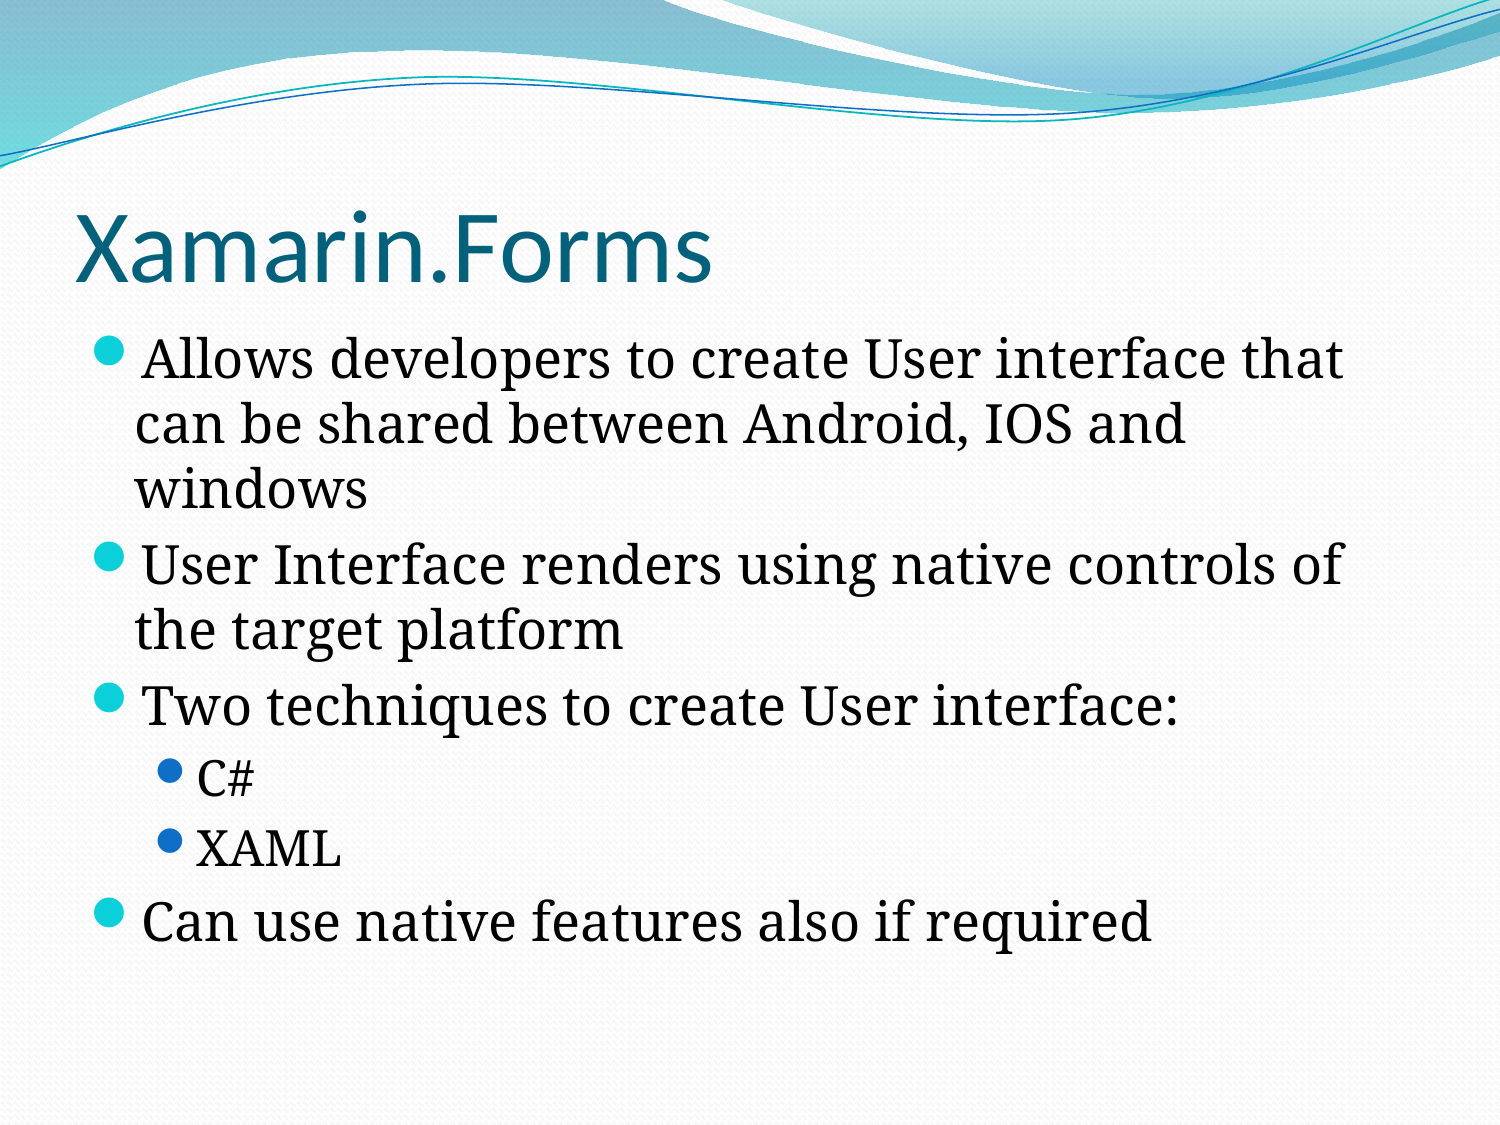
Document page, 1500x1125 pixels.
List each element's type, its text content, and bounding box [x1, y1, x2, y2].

list Allows developers to create User interface that can be shared between Android, IOS and windows User Interface renders using native controls of the target platform Two techniques to create User interface: C# XAML Can use native features also if required [75, 317, 1425, 1038]
title Xamarin.Forms [75, 115, 1425, 303]
